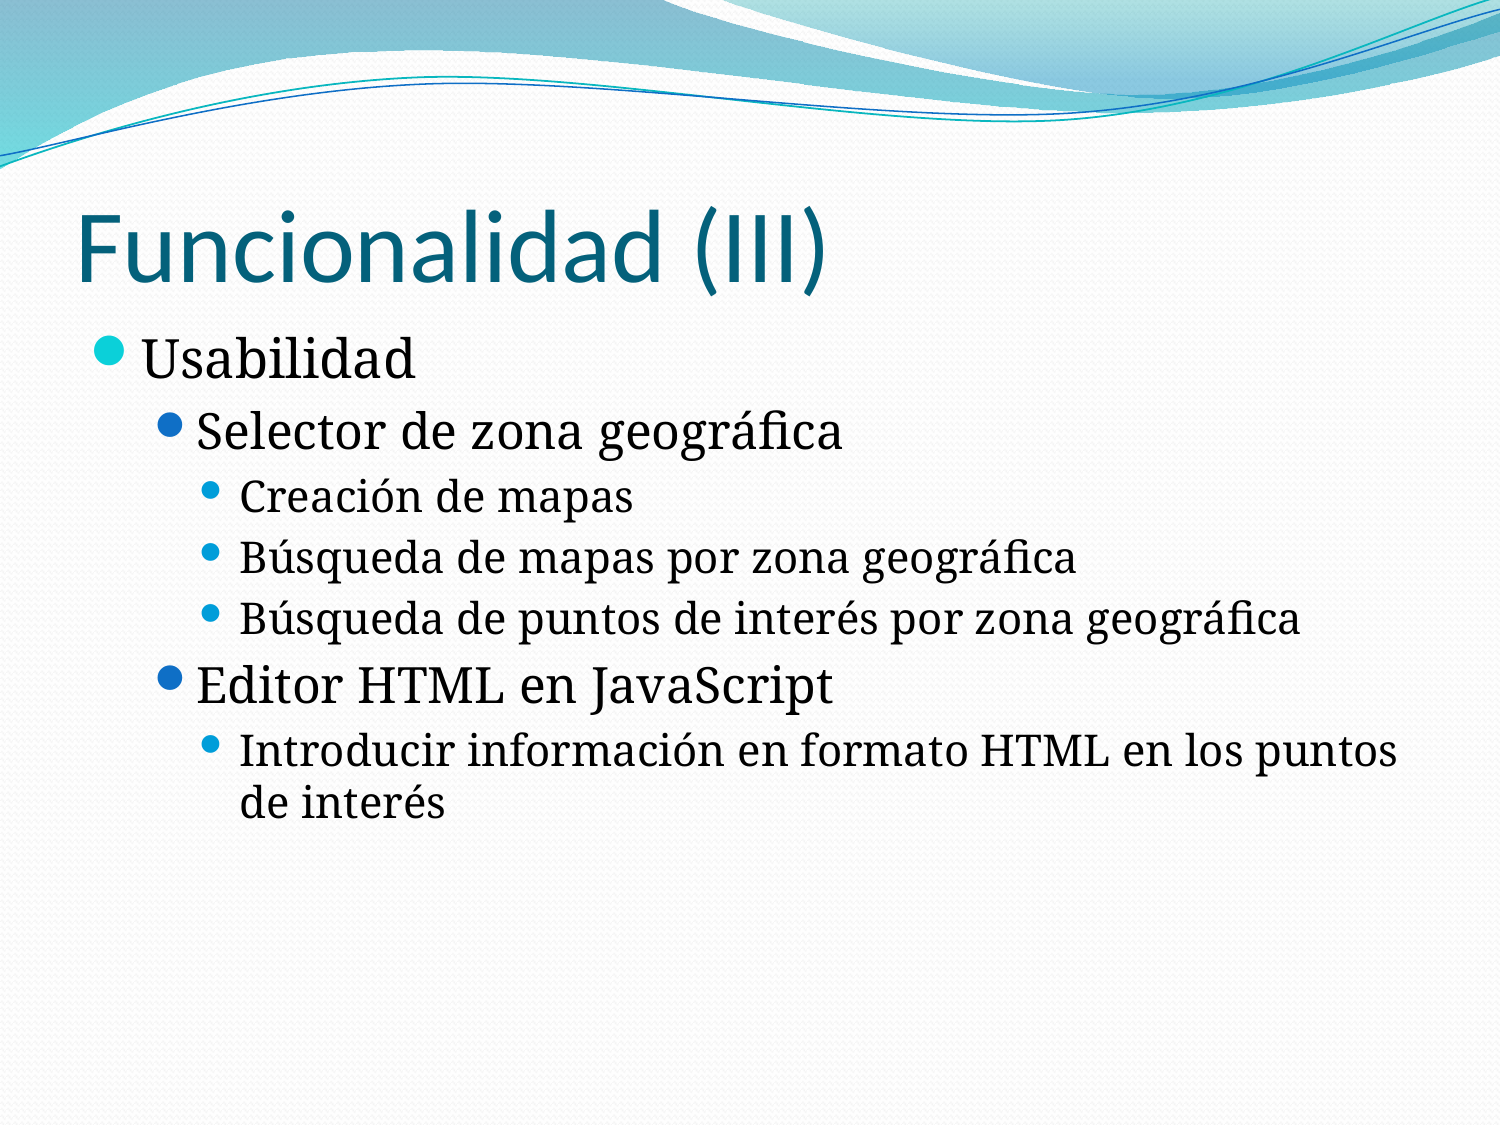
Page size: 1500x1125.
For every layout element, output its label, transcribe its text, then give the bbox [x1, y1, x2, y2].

title Funcionalidad (III) [75, 115, 1425, 303]
list Usabilidad Selector de zona geográfica Creación de mapas Búsqueda de mapas por zona geográfica Búsqueda de puntos de interés por zona geográfica Editor HTML en JavaScript Introducir información en formato HTML en los puntos de interés [75, 317, 1425, 1038]
